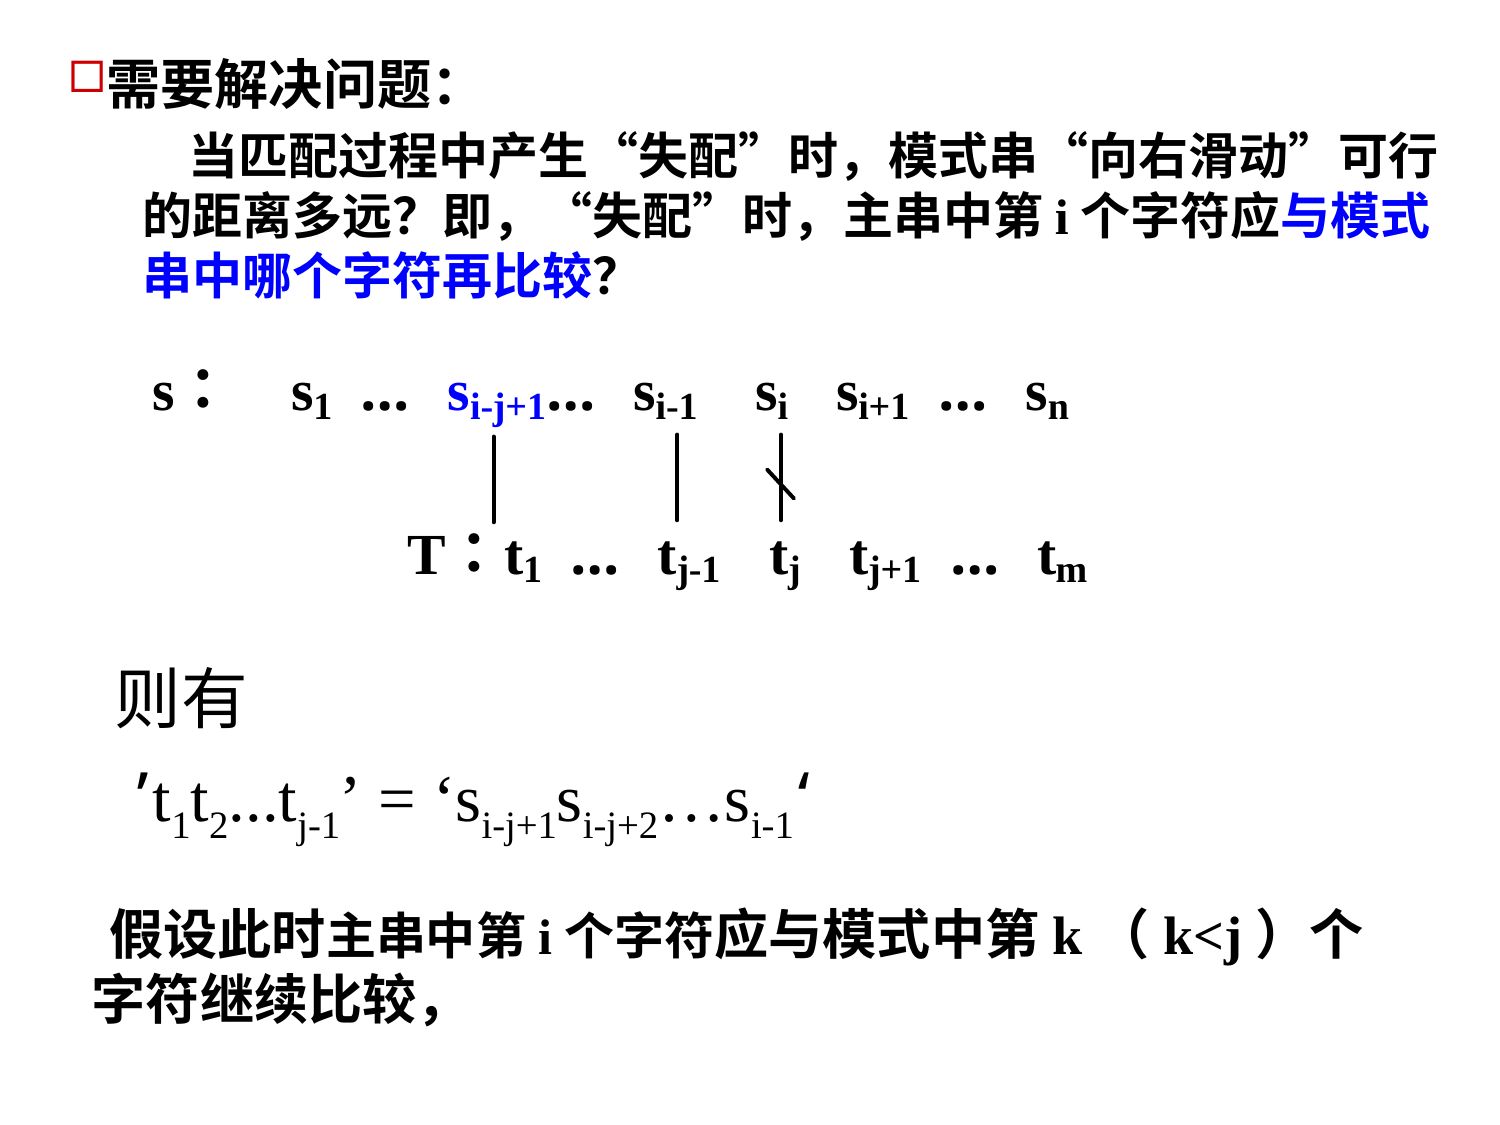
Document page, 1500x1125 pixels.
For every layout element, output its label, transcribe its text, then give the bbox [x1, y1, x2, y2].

text_box 假设此时主串中第i个字符应与模式中第k（k<j）个字符继续比较， [76, 893, 1388, 1038]
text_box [135, 349, 1388, 627]
text_box 则有 ‘t1t2...tj-1’ = ‘si-j+1si-j+2…si-1’ [100, 633, 1175, 854]
text_box 需要解决问题： 当匹配过程中产生“失配”时，模式串“向右滑动”可行的距离多远？即，“失配”时，主串中第i个字符应与模式串中哪个字符再比较？ [53, 42, 1471, 313]
